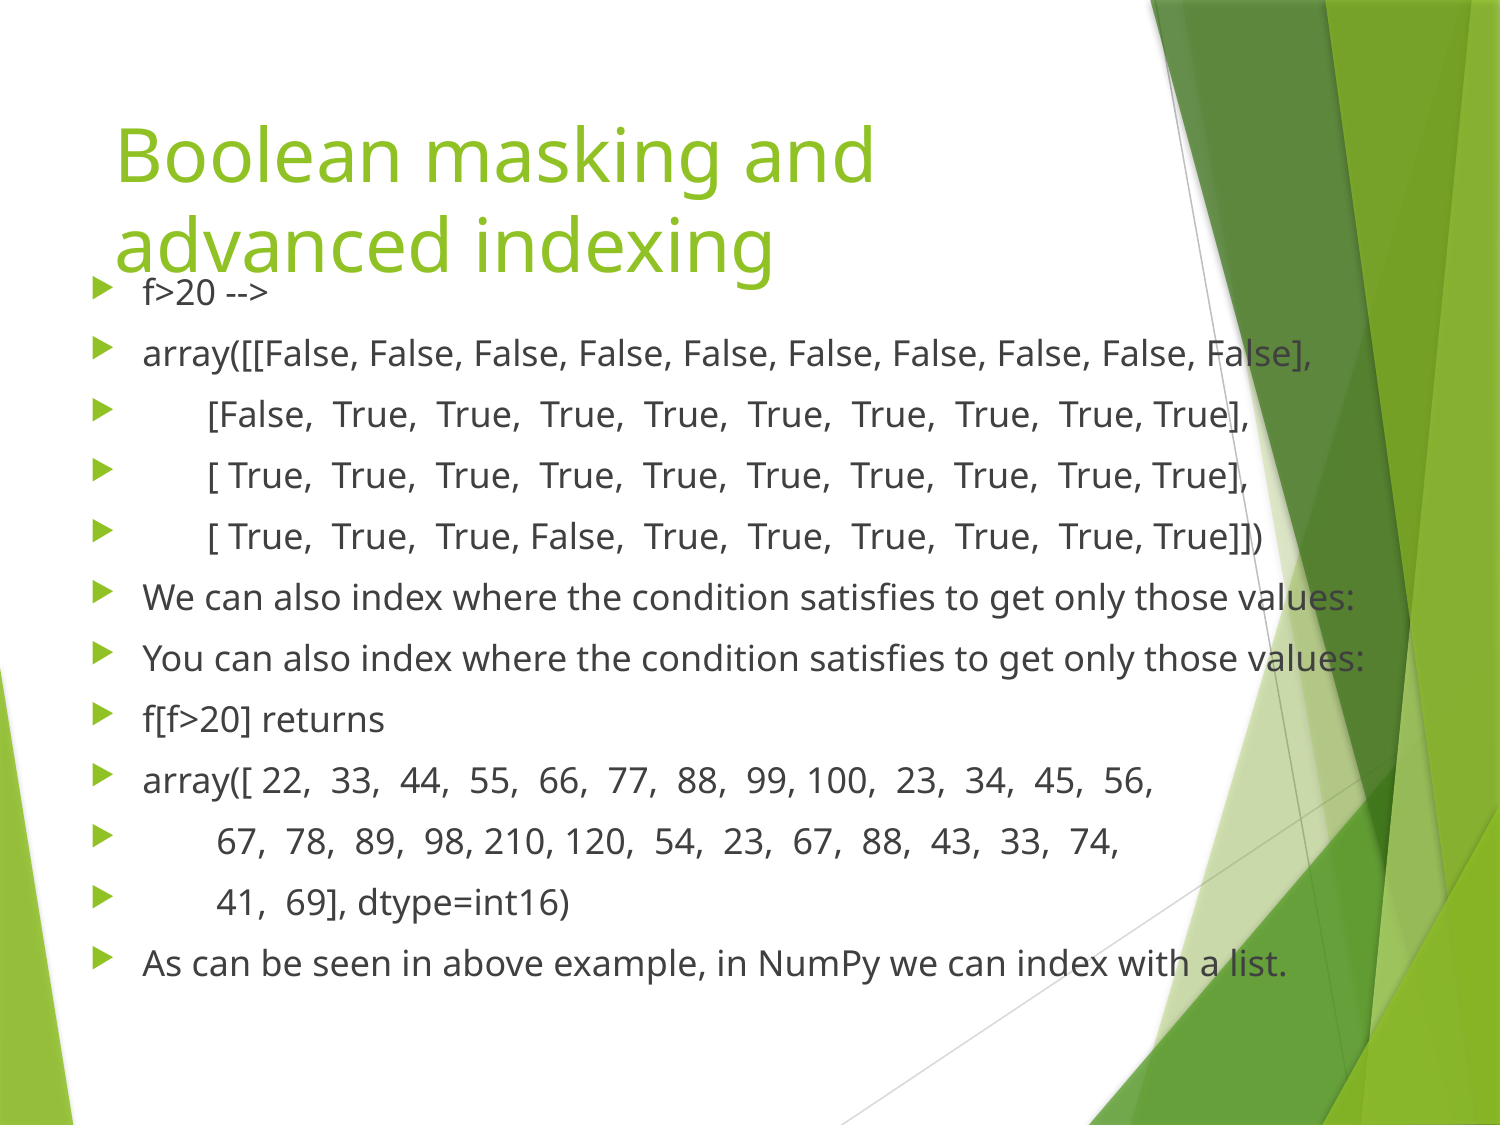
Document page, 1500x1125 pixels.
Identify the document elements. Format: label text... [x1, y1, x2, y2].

title Boolean masking and advanced indexing [99, 99, 1142, 262]
list f>20 --> array([[False, False, False, False, False, False, False, False, False, False], [False, True, True, True, True, True, True, True, True, True], [ True, True, True, True, True, True, True, True, True, True], [ True, True, True, False, True, True, True, True, True, True]]) We can also index where the condition satisfies to get only those values: You can also index where the condition satisfies to get only those values: f[f>20] returns array([ 22, 33, 44, 55, 66, 77, 88, 99, 100, 23, 34, 45, 56, 67, 78, 89, 98, 210, 120, 54, 23, 67, 88, 43, 33, 74, 41, 69], dtype=int16) As can be seen in above example, in NumPy we can index with a list. [75, 262, 1465, 1005]
